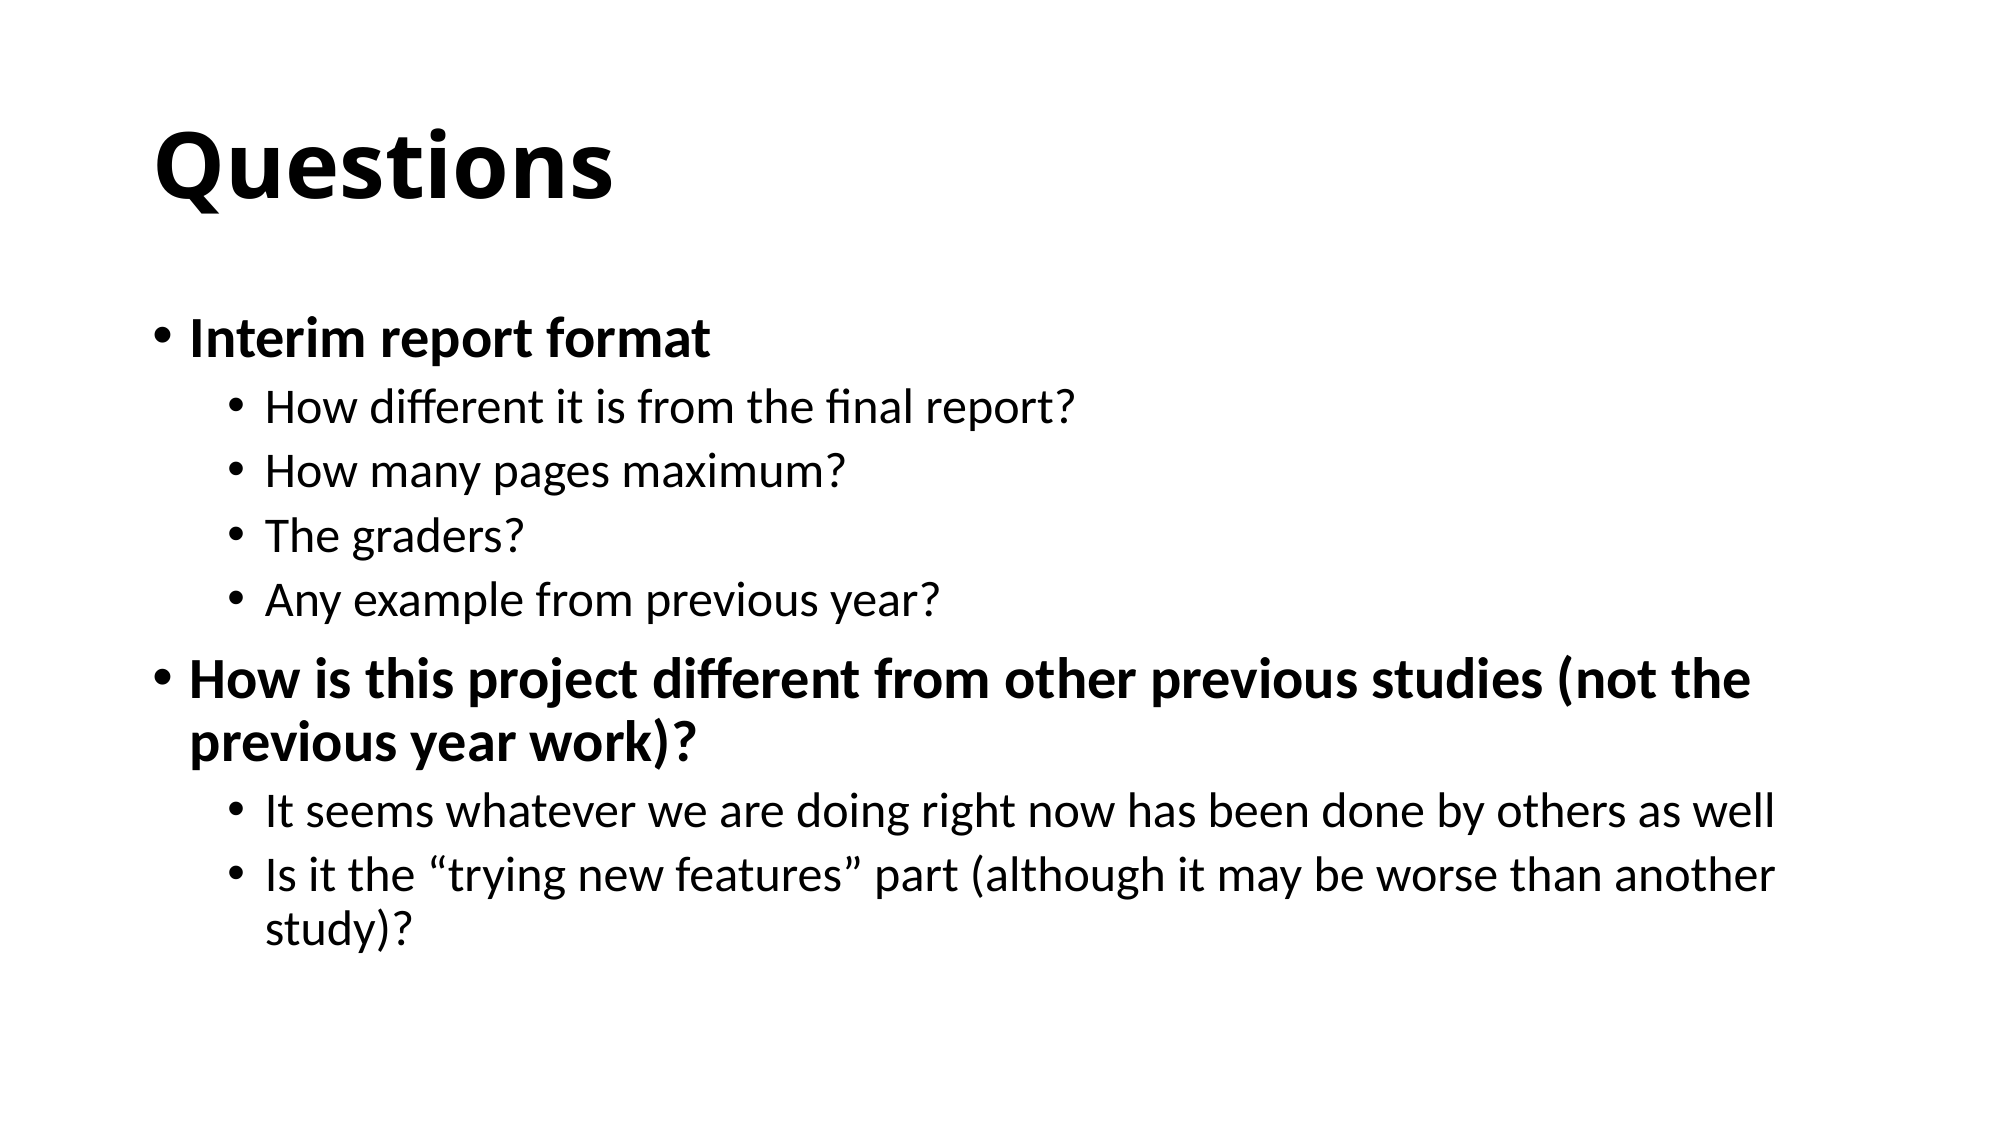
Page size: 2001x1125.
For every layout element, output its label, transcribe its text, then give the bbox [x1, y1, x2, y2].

title Questions [137, 59, 1863, 278]
list Interim report format How different it is from the final report? How many pages maximum? The graders? Any example from previous year? How is this project different from other previous studies (not the previous year work)? It seems whatever we are doing right now has been done by others as well Is it the “trying new features” part (although it may be worse than another study)? [137, 299, 1863, 1014]
